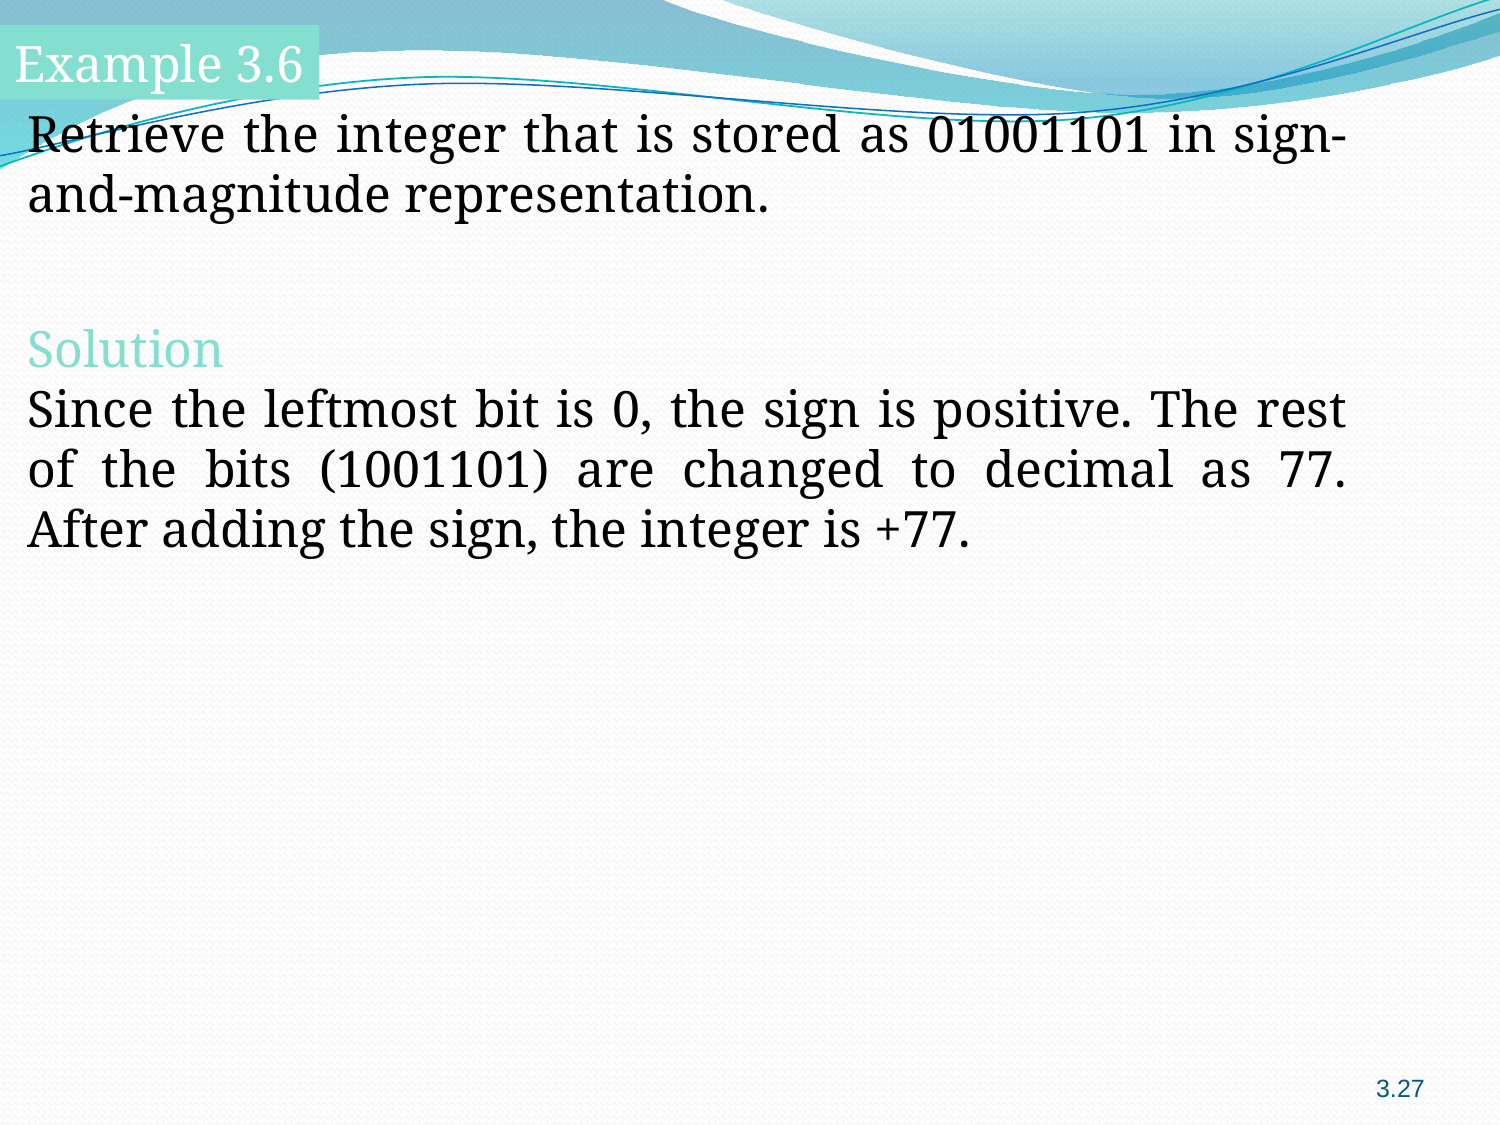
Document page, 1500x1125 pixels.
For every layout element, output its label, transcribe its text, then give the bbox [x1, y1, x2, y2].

text_box Solution Since the leftmost bit is 0, the sign is positive. The rest of the bits (1001101) are changed to decimal as 77. After adding the sign, the integer is +77. [12, 309, 1363, 565]
text_box Retrieve the integer that is stored as 01001101 in sign-and-magnitude representation. [12, 95, 1363, 230]
text_box Example 3.6 [0, 24, 320, 100]
slide_number 3.27 [1299, 1042, 1425, 1103]
